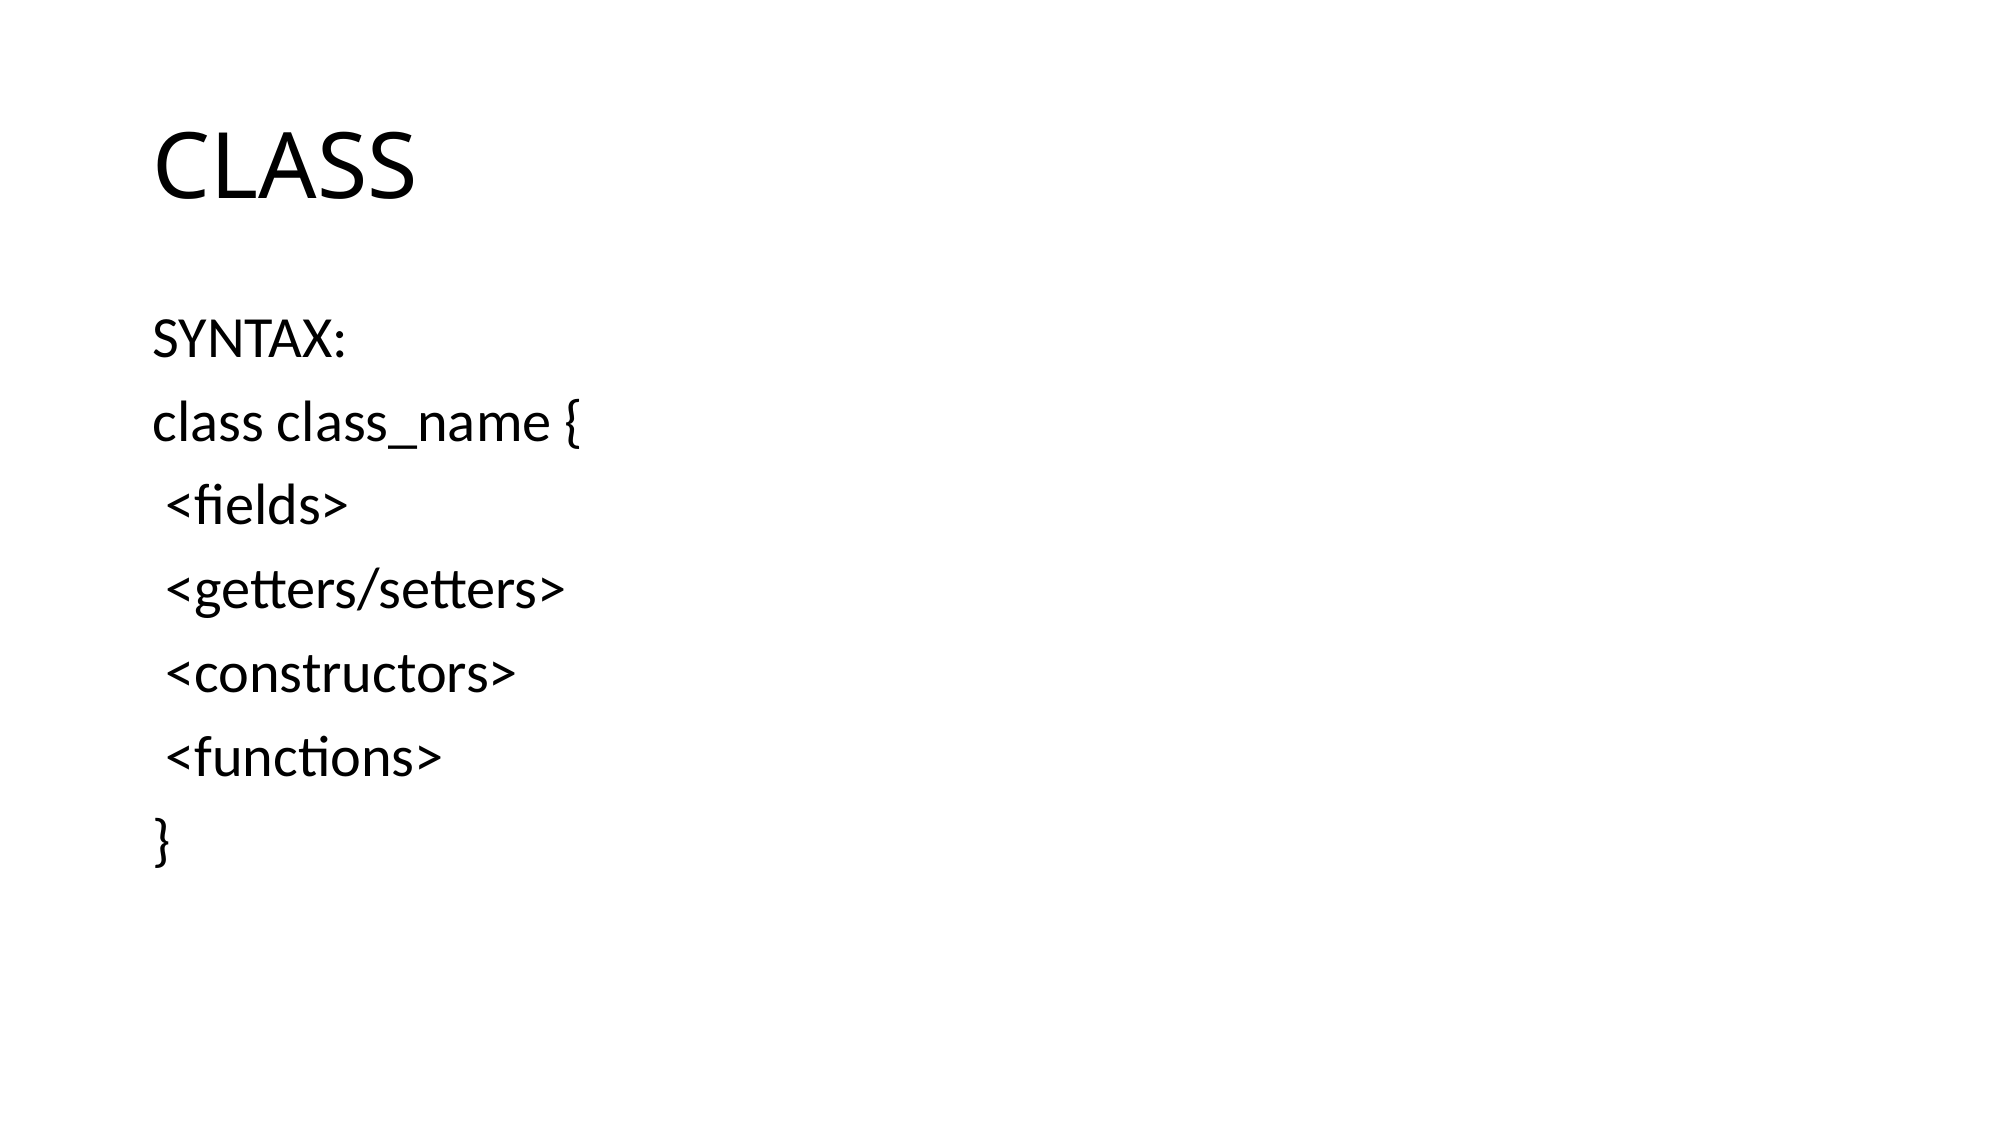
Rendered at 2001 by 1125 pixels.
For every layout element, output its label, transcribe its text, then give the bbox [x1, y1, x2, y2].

title CLASS [137, 59, 1863, 278]
list SYNTAX: class class_name { <fields> <getters/setters> <constructors> <functions> } [137, 299, 1863, 1014]
